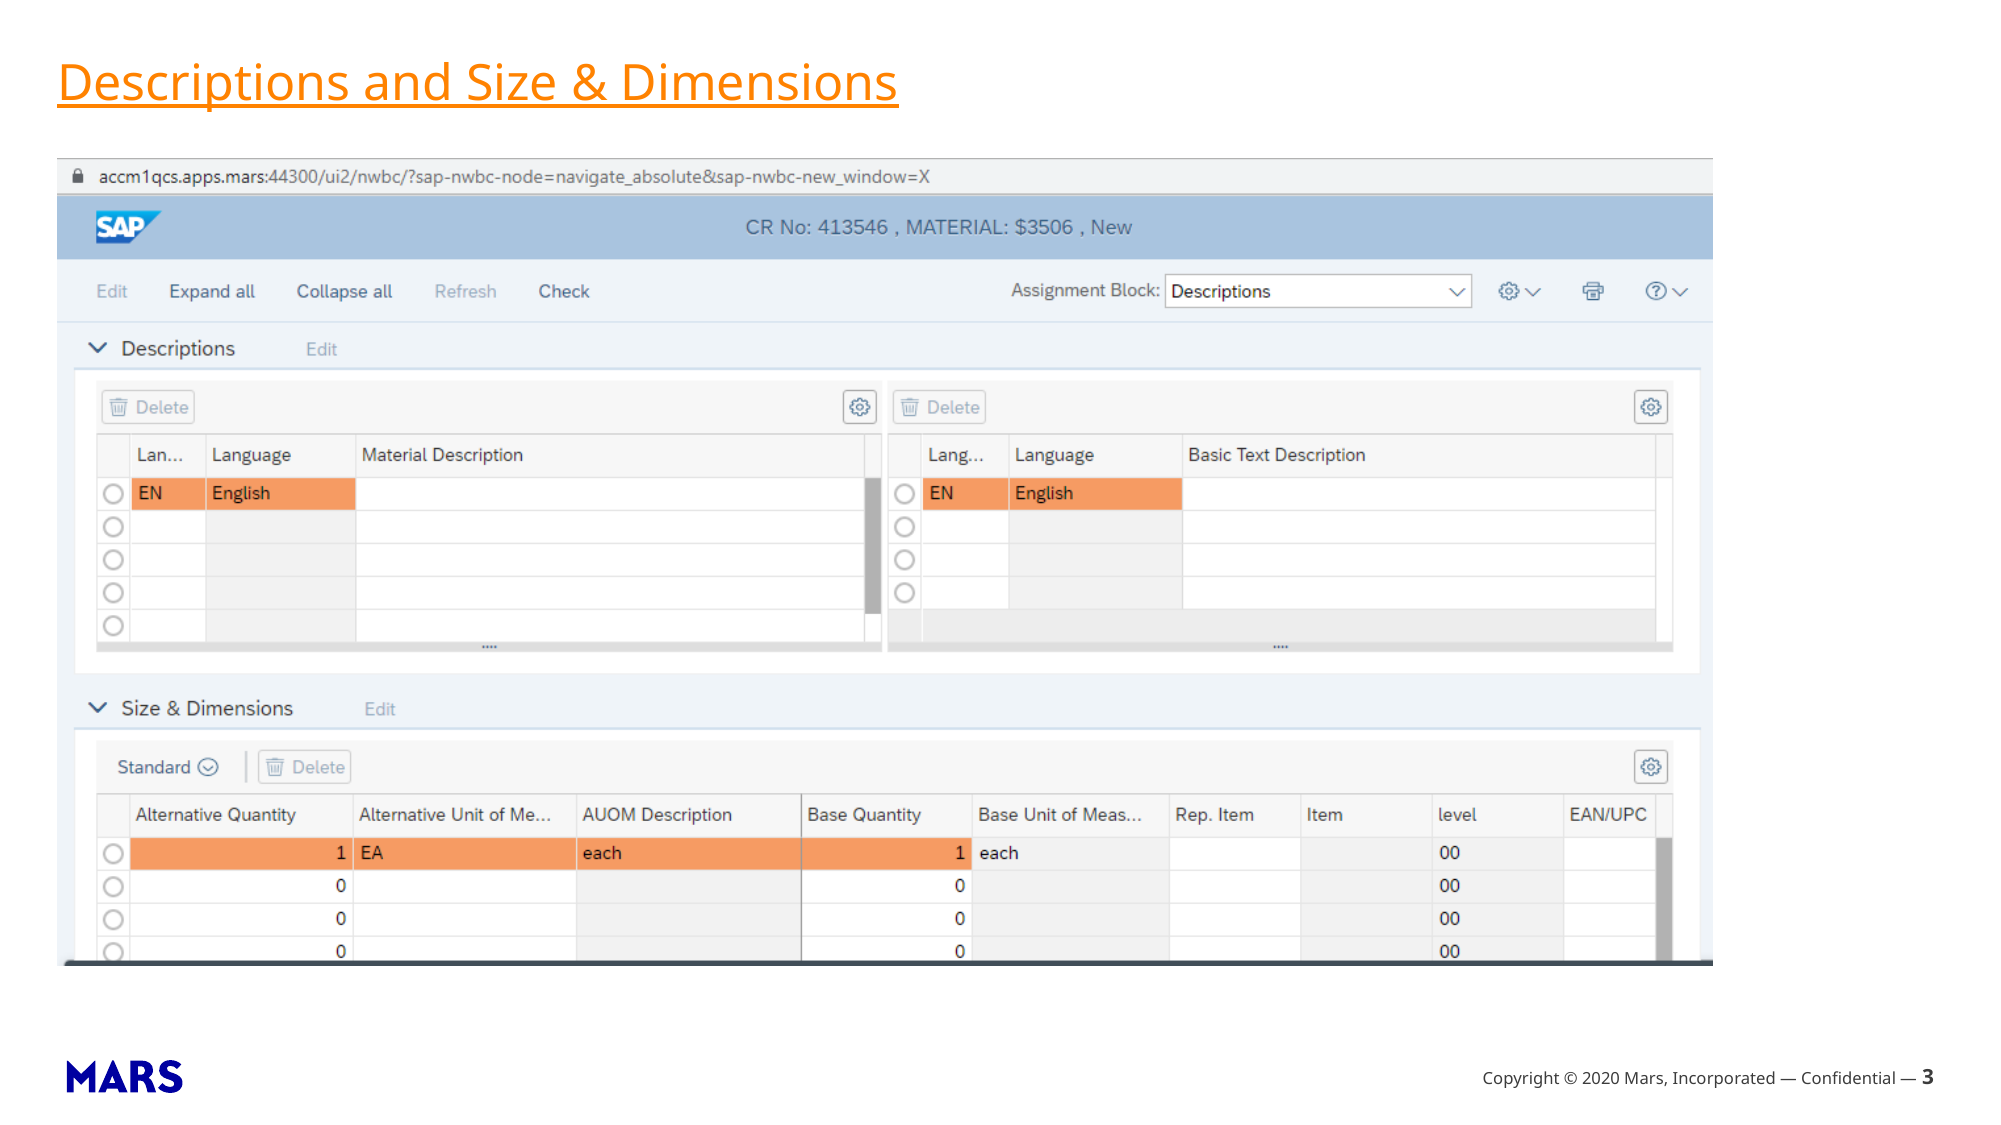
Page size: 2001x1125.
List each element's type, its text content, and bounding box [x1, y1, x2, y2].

picture [56, 158, 1713, 966]
text_box Descriptions and Size & Dimensions [57, 60, 1788, 127]
